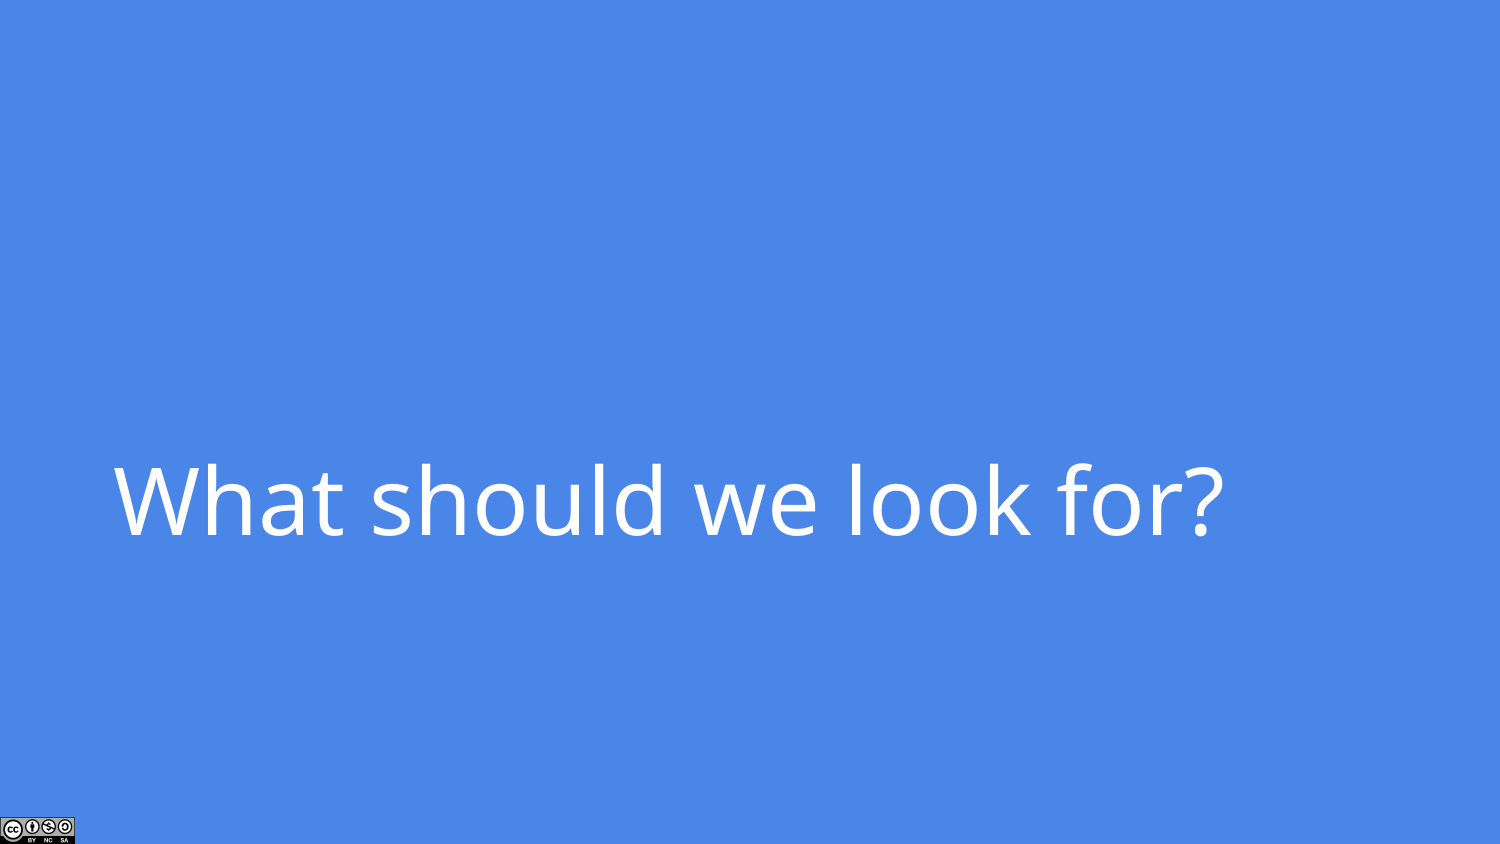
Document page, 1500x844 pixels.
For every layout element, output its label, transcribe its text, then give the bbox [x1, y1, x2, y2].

title What should we look for? [102, 210, 1397, 562]
picture [0, 817, 75, 844]
